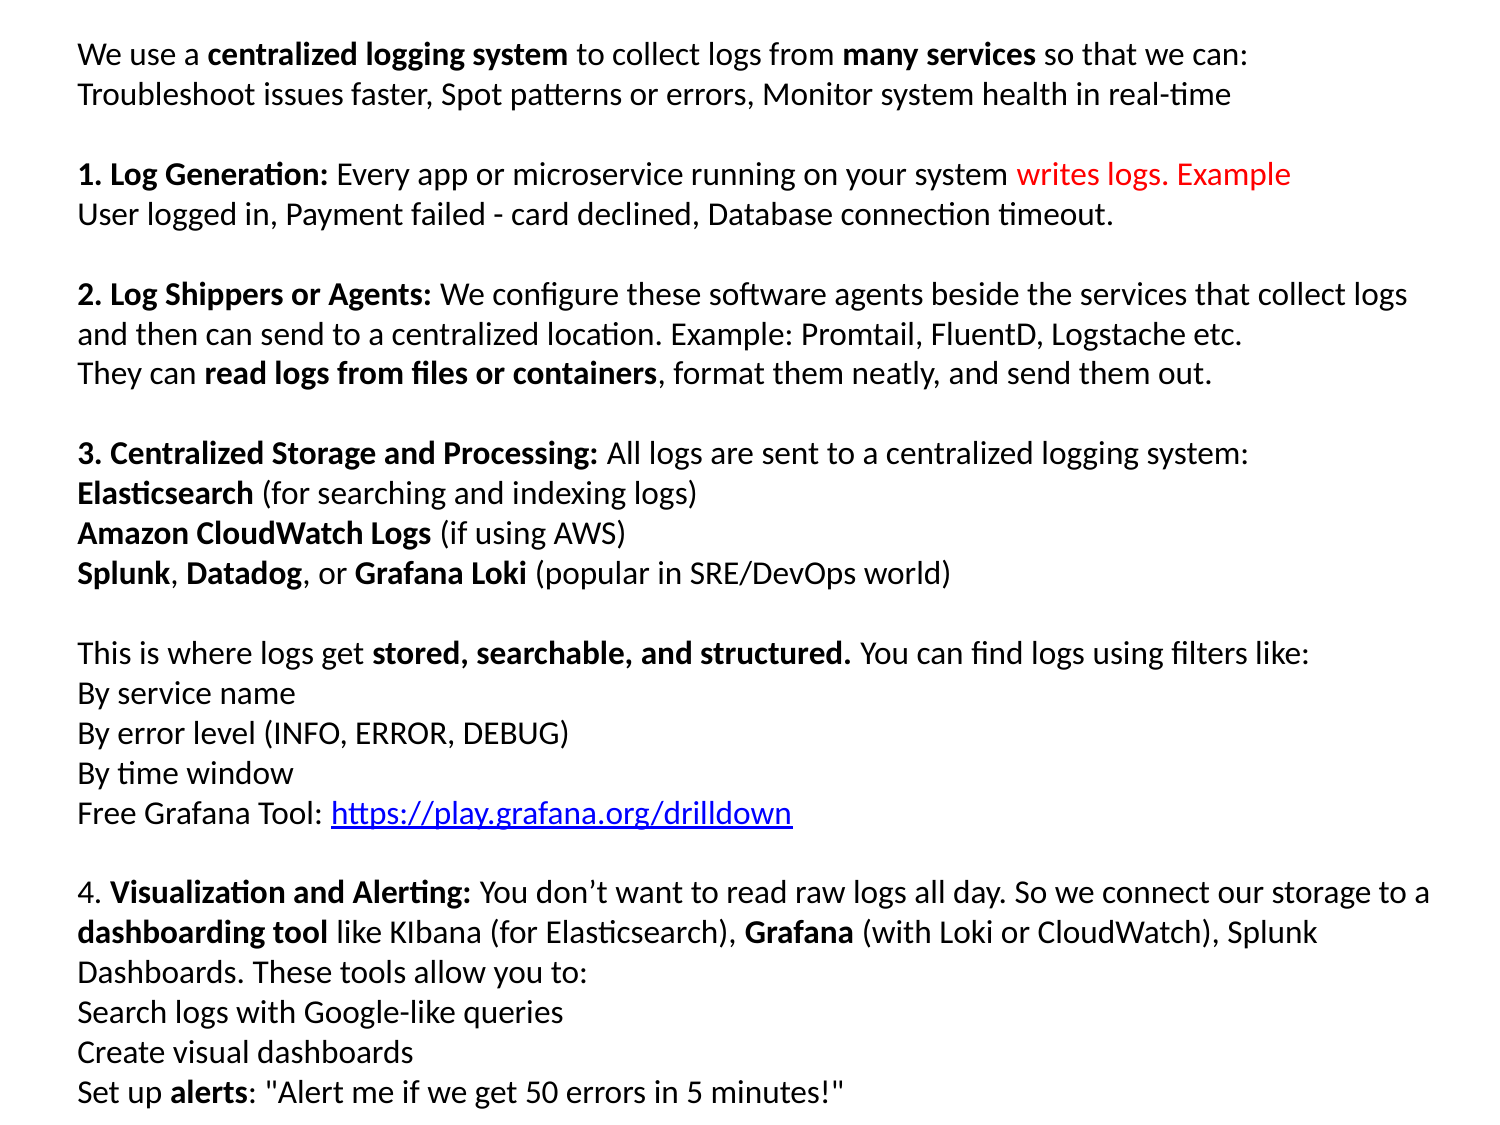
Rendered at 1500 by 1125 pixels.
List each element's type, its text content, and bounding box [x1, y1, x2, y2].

text_box We use a centralized logging system to collect logs from many services so that we can: Troubleshoot issues faster, Spot patterns or errors, Monitor system health in real-time 1. Log Generation: Every app or microservice running on your system writes logs. Example User logged in, Payment failed - card declined, Database connection timeout. 2. Log Shippers or Agents: We configure these software agents beside the services that collect logs and then can send to a centralized location. Example: Promtail, FluentD, Logstache etc. They can read logs from files or containers, format them neatly, and send them out. 3. Centralized Storage and Processing: All logs are sent to a centralized logging system: Elasticsearch (for searching and indexing logs) Amazon CloudWatch Logs (if using AWS) Splunk, Datadog, or Grafana Loki (popular in SRE/DevOps world) This is where logs get stored, searchable, and structured. You can find logs using filters like: By service name By error level (INFO, ERROR, DEBUG) By time window Free Grafana Tool: https://play.grafana.org/drilldown 4. Visualization and Alerting: You don’t want to read raw logs all day. So we connect our storage to a dashboarding tool like KIbana (for Elasticsearch), Grafana (with Loki or CloudWatch), Splunk Dashboards. These tools allow you to: Search logs with Google-like queries Create visual dashboards Set up alerts: "Alert me if we get 50 errors in 5 minutes!" [62, 24, 1463, 1125]
